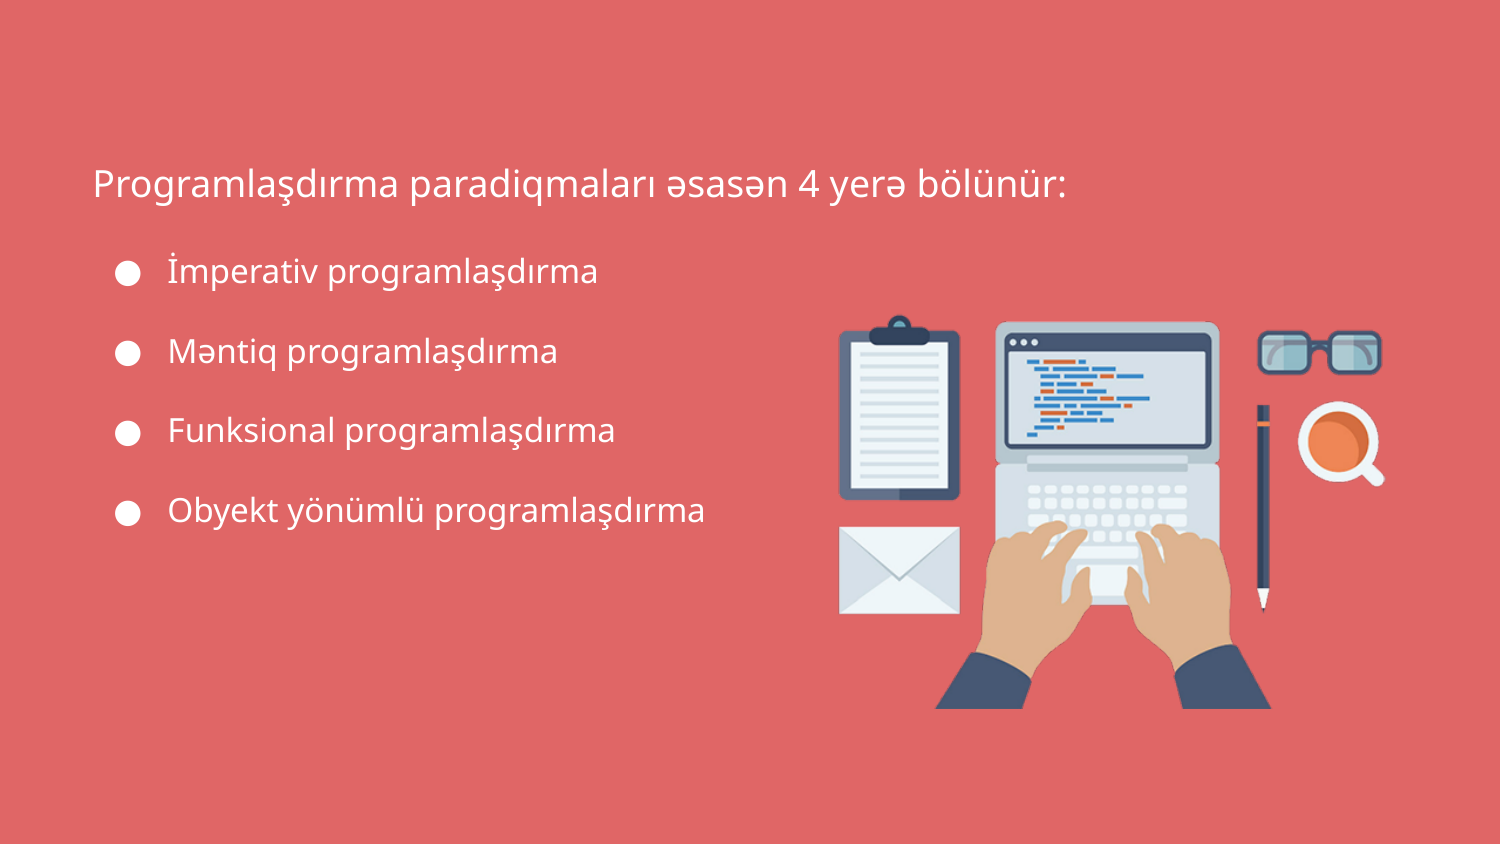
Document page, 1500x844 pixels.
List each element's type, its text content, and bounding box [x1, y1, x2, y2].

picture [813, 268, 1400, 709]
text_box Programlaşdırma paradiqmaları əsasən 4 yerə bölünür: İmperativ programlaşdırma Məntiq programlaşdırma Funksional programlaşdırma Obyekt yönümlü programlaşdırma [77, 144, 1198, 545]
